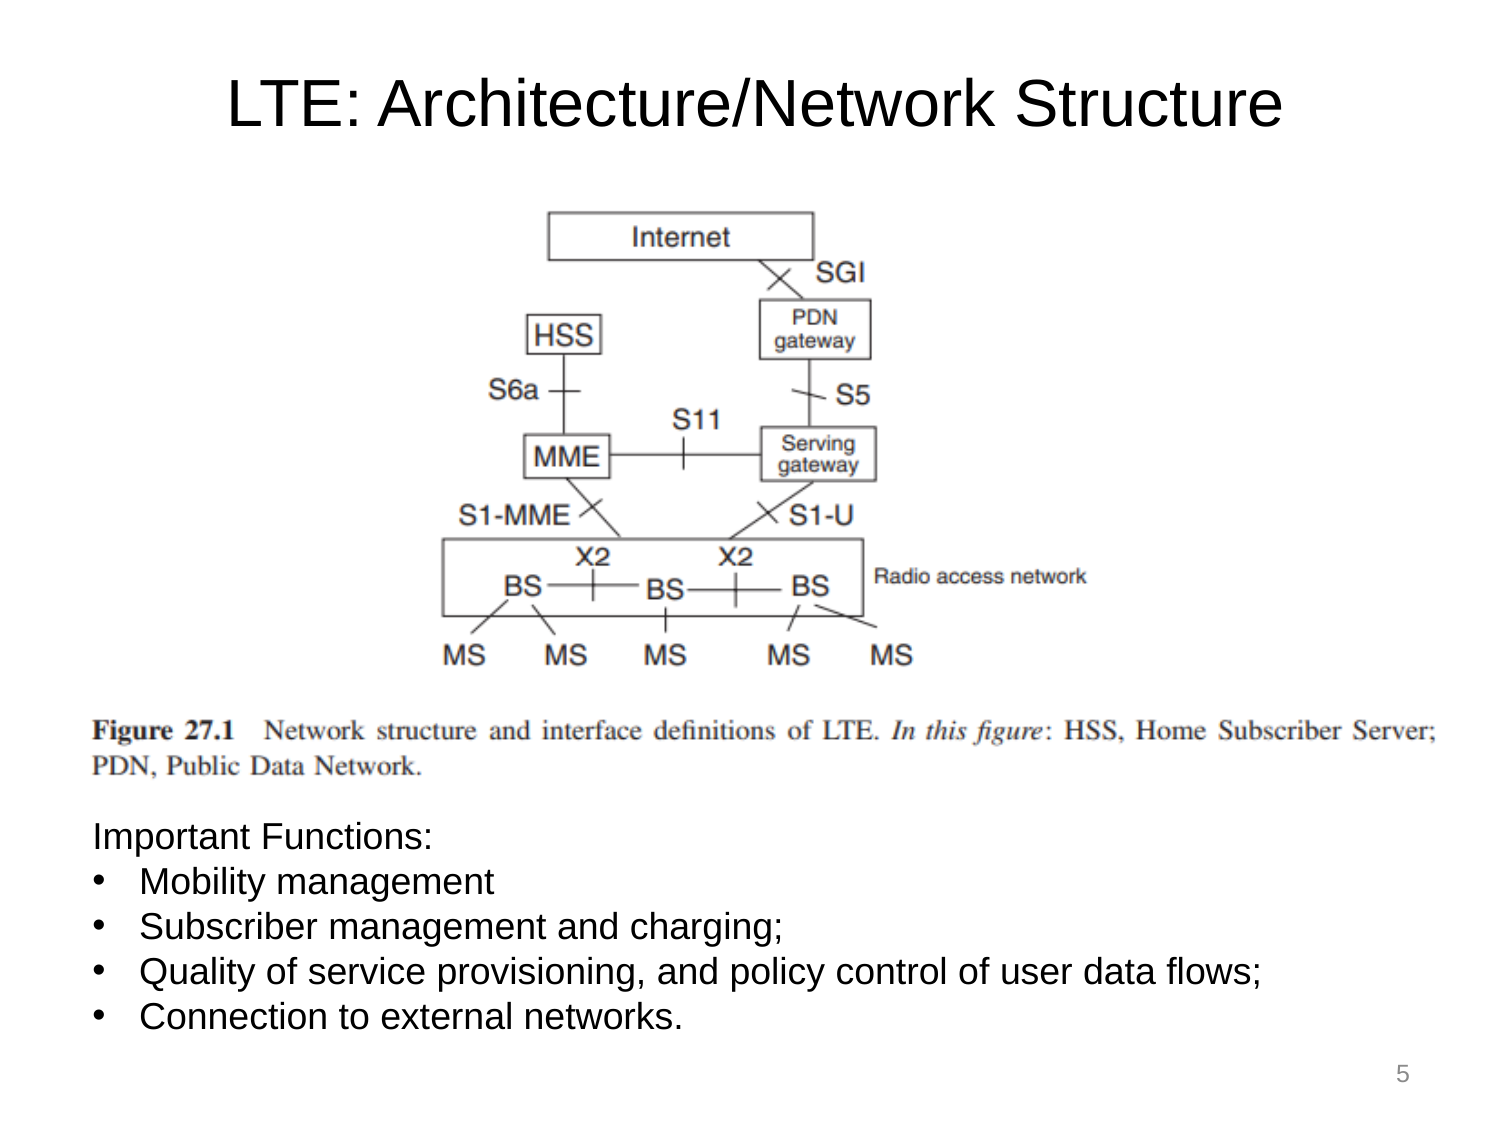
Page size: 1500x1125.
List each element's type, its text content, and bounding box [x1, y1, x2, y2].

picture [82, 162, 1476, 801]
text_box LTE: Architecture/Network Structure [24, 37, 1488, 163]
slide_number 5 [1074, 1045, 1425, 1103]
text_box Important Functions: Mobility management Subscriber management and charging; Quality of service provisioning, and policy control of user data flows; Connection to external networks. [77, 804, 1447, 1045]
